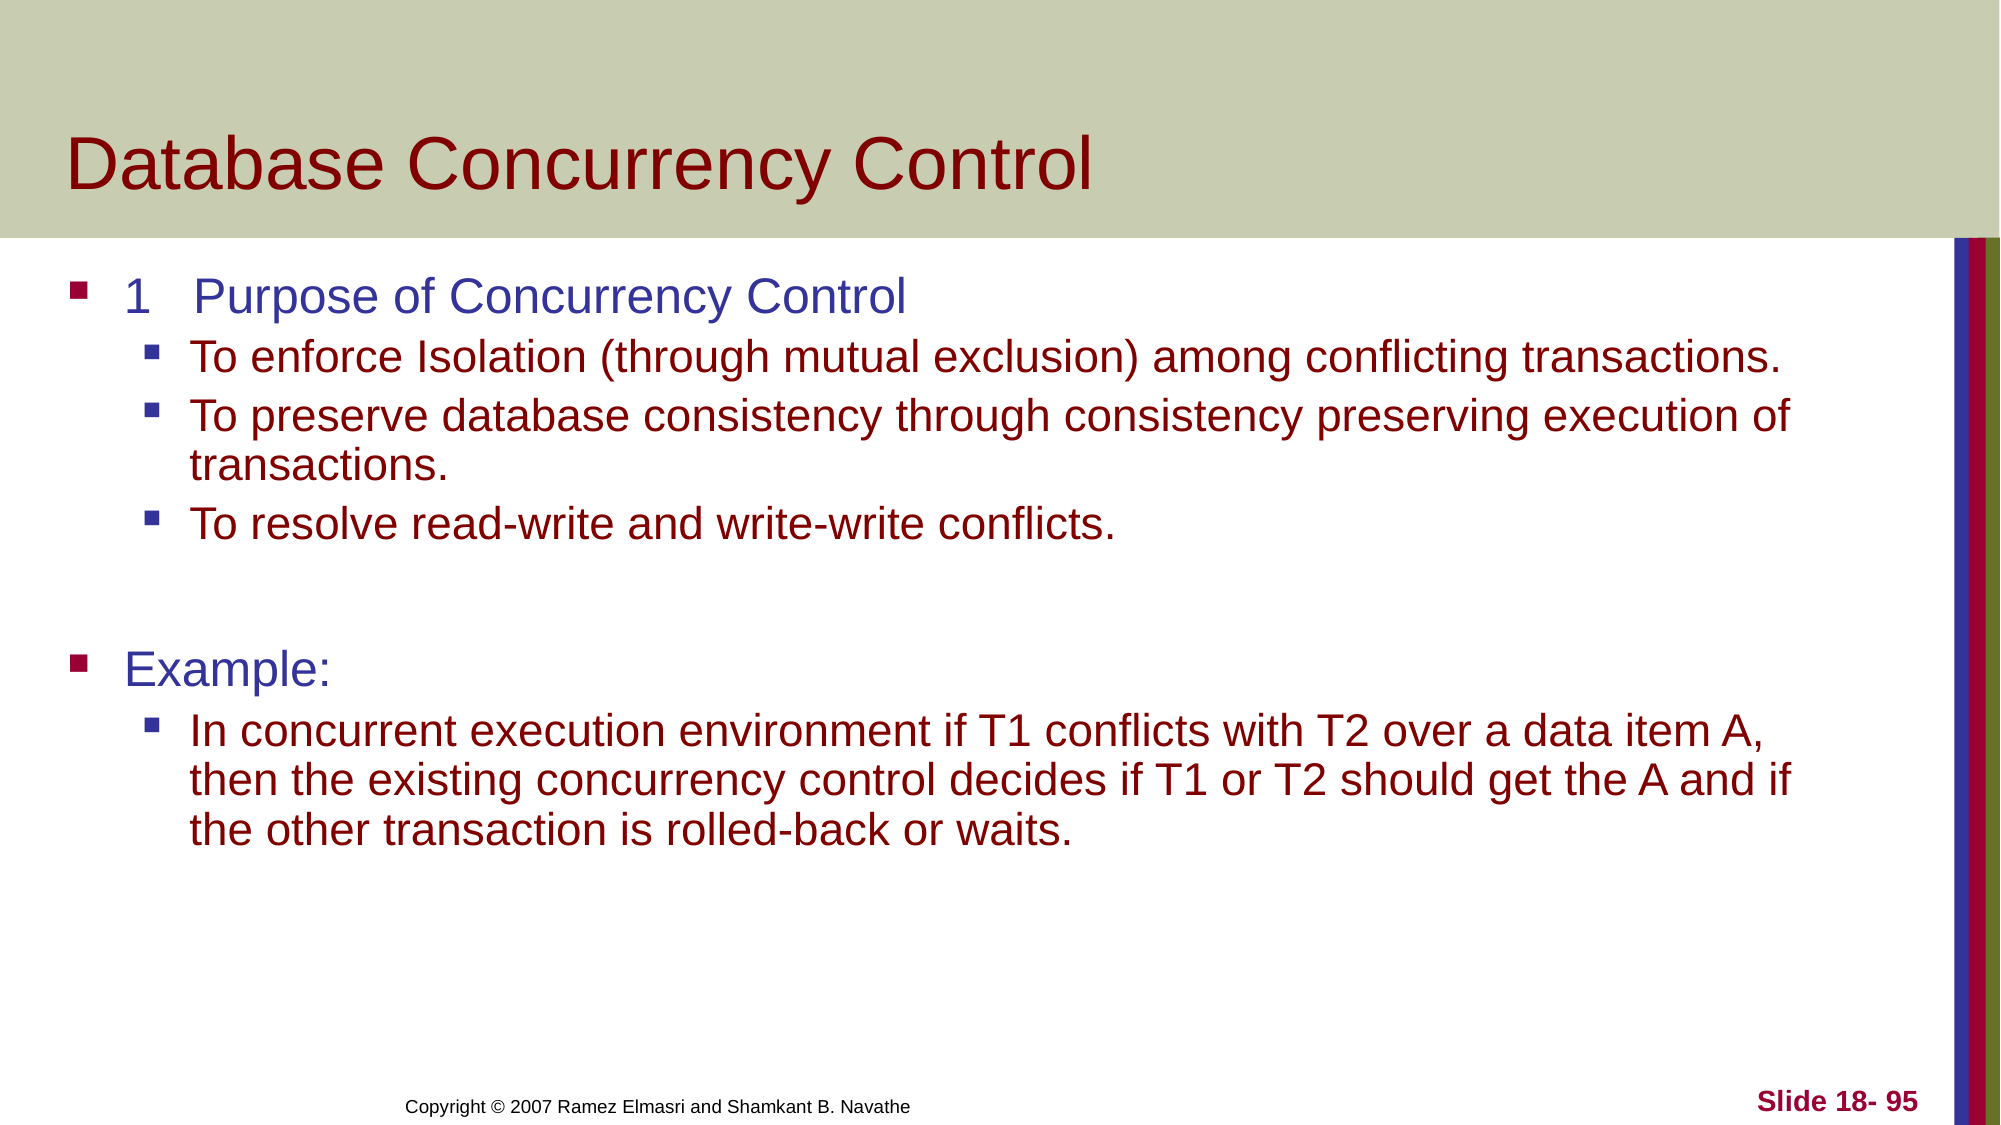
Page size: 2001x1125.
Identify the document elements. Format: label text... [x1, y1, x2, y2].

text_box Copyright © 2007 Ramez Elmasri and Shamkant B. Navathe [50, 1049, 925, 1125]
slide_number Slide 18- 95 [1516, 1050, 1934, 1125]
title Database Concurrency Control [50, 49, 1756, 213]
list 1 Purpose of Concurrency Control To enforce Isolation (through mutual exclusion) among conflicting transactions. To preserve database consistency through consistency preserving execution of transactions. To resolve read-write and write-write conflicts. Example: In concurrent execution environment if T1 conflicts with T2 over a data item A, then the existing concurrency control decides if T1 or T2 should get the A and if the other transaction is rolled-back or waits. [52, 262, 1867, 1013]
